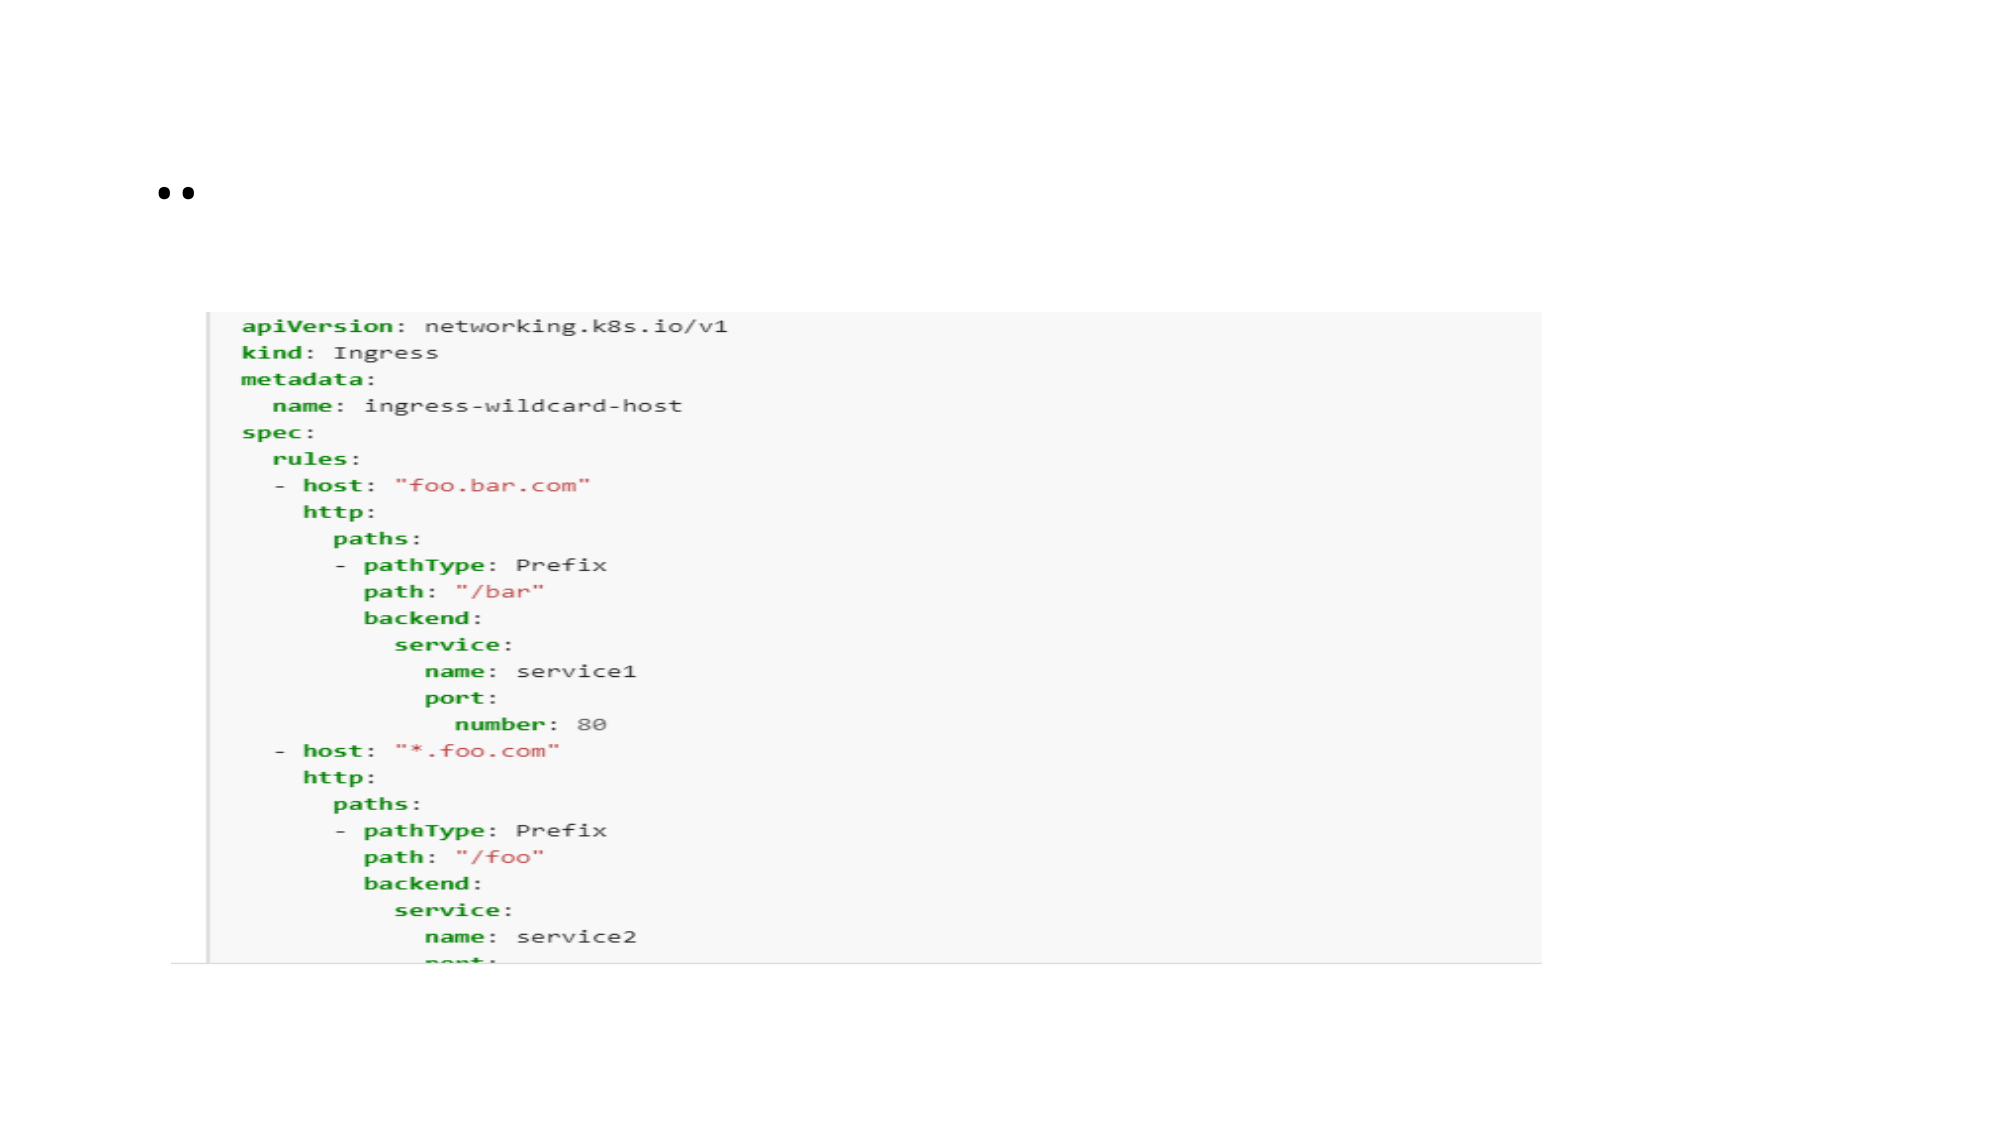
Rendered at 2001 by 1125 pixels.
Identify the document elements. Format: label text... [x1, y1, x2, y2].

title .. [137, 59, 1863, 278]
picture [171, 312, 1542, 968]
